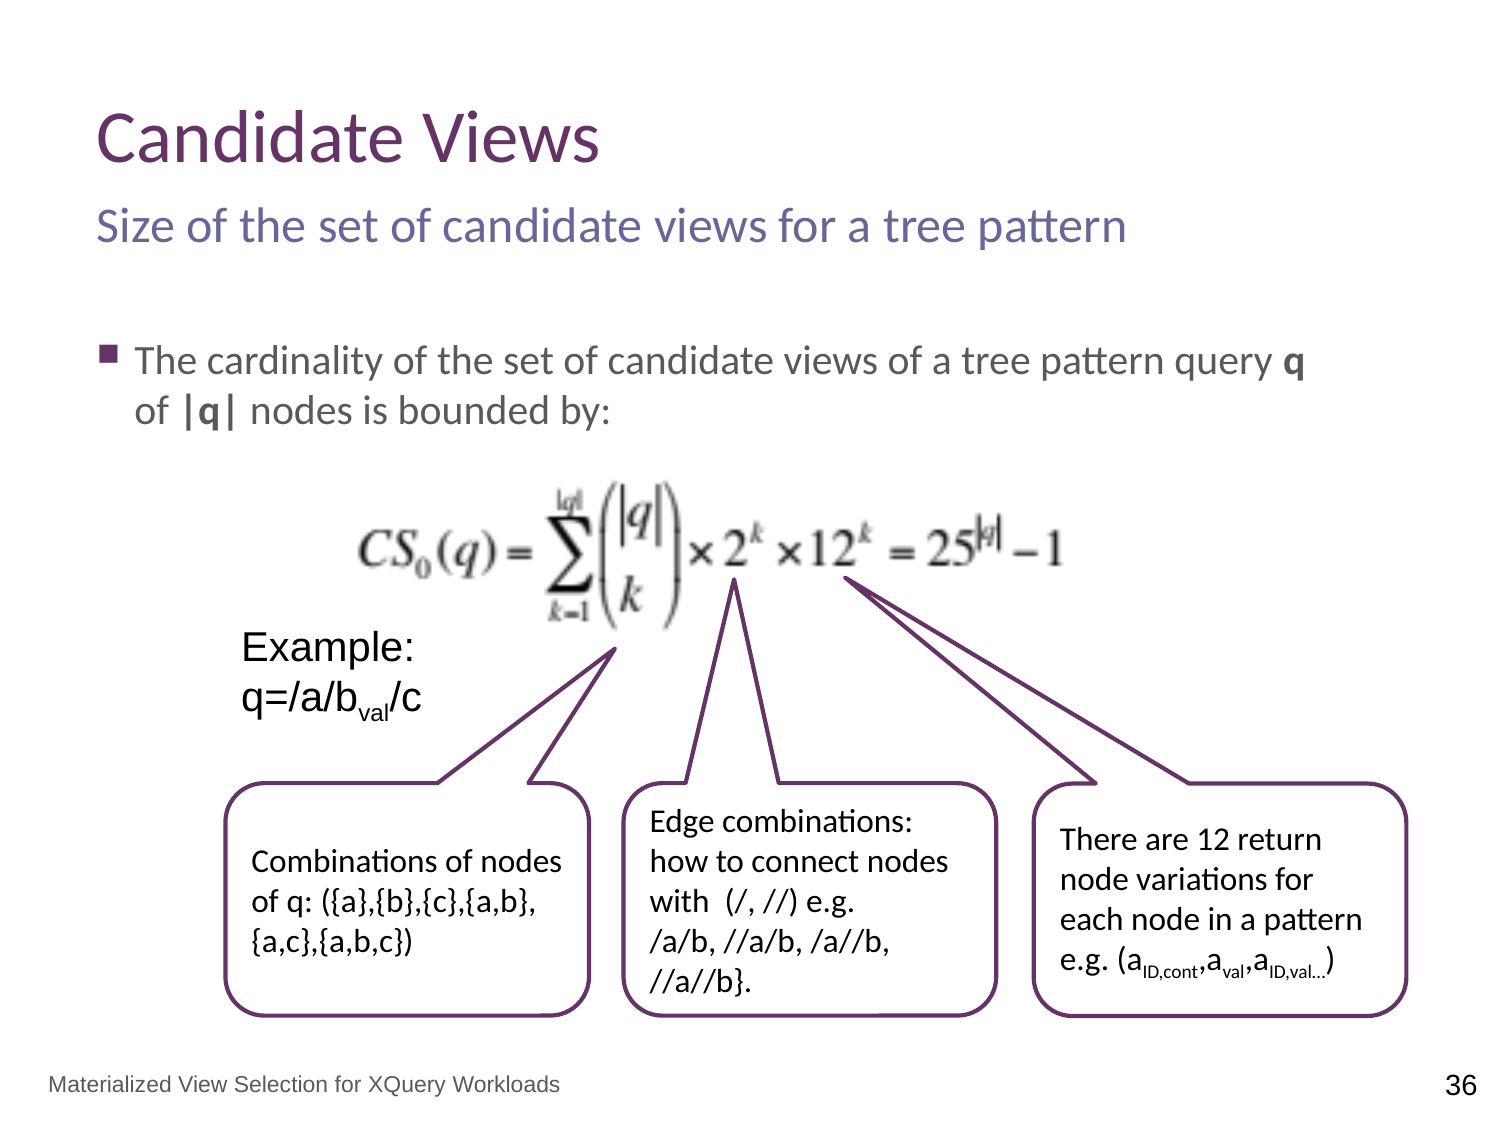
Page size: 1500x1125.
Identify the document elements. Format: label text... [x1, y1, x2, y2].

list Size of the set of candidate views for a tree pattern [81, 185, 1322, 313]
text_box Edge combinations: how to connect nodes with (/, //) e.g. /a/b, //a/b, /a//b, //a//b}. [621, 647, 999, 1018]
title Candidate Views [81, 22, 1322, 185]
text_box Combinations of nodes of q: ({a},{b},{c},{a,b},{a,c},{a,b,c}) [223, 647, 617, 1018]
list The cardinality of the set of candidate views of a tree pattern query q of |q| nodes is bounded by: [81, 324, 1322, 1005]
footer Materialized View Selection for XQuery Workloads [33, 1053, 1038, 1114]
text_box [352, 472, 1068, 636]
text_box Example: q=/a/bval/c [226, 612, 442, 734]
slide_number 36 [1401, 1053, 1493, 1114]
text_box There are 12 return node variations for each node in a pattern e.g. (aID,cont,aval,aID,val…) [926, 647, 1409, 1019]
